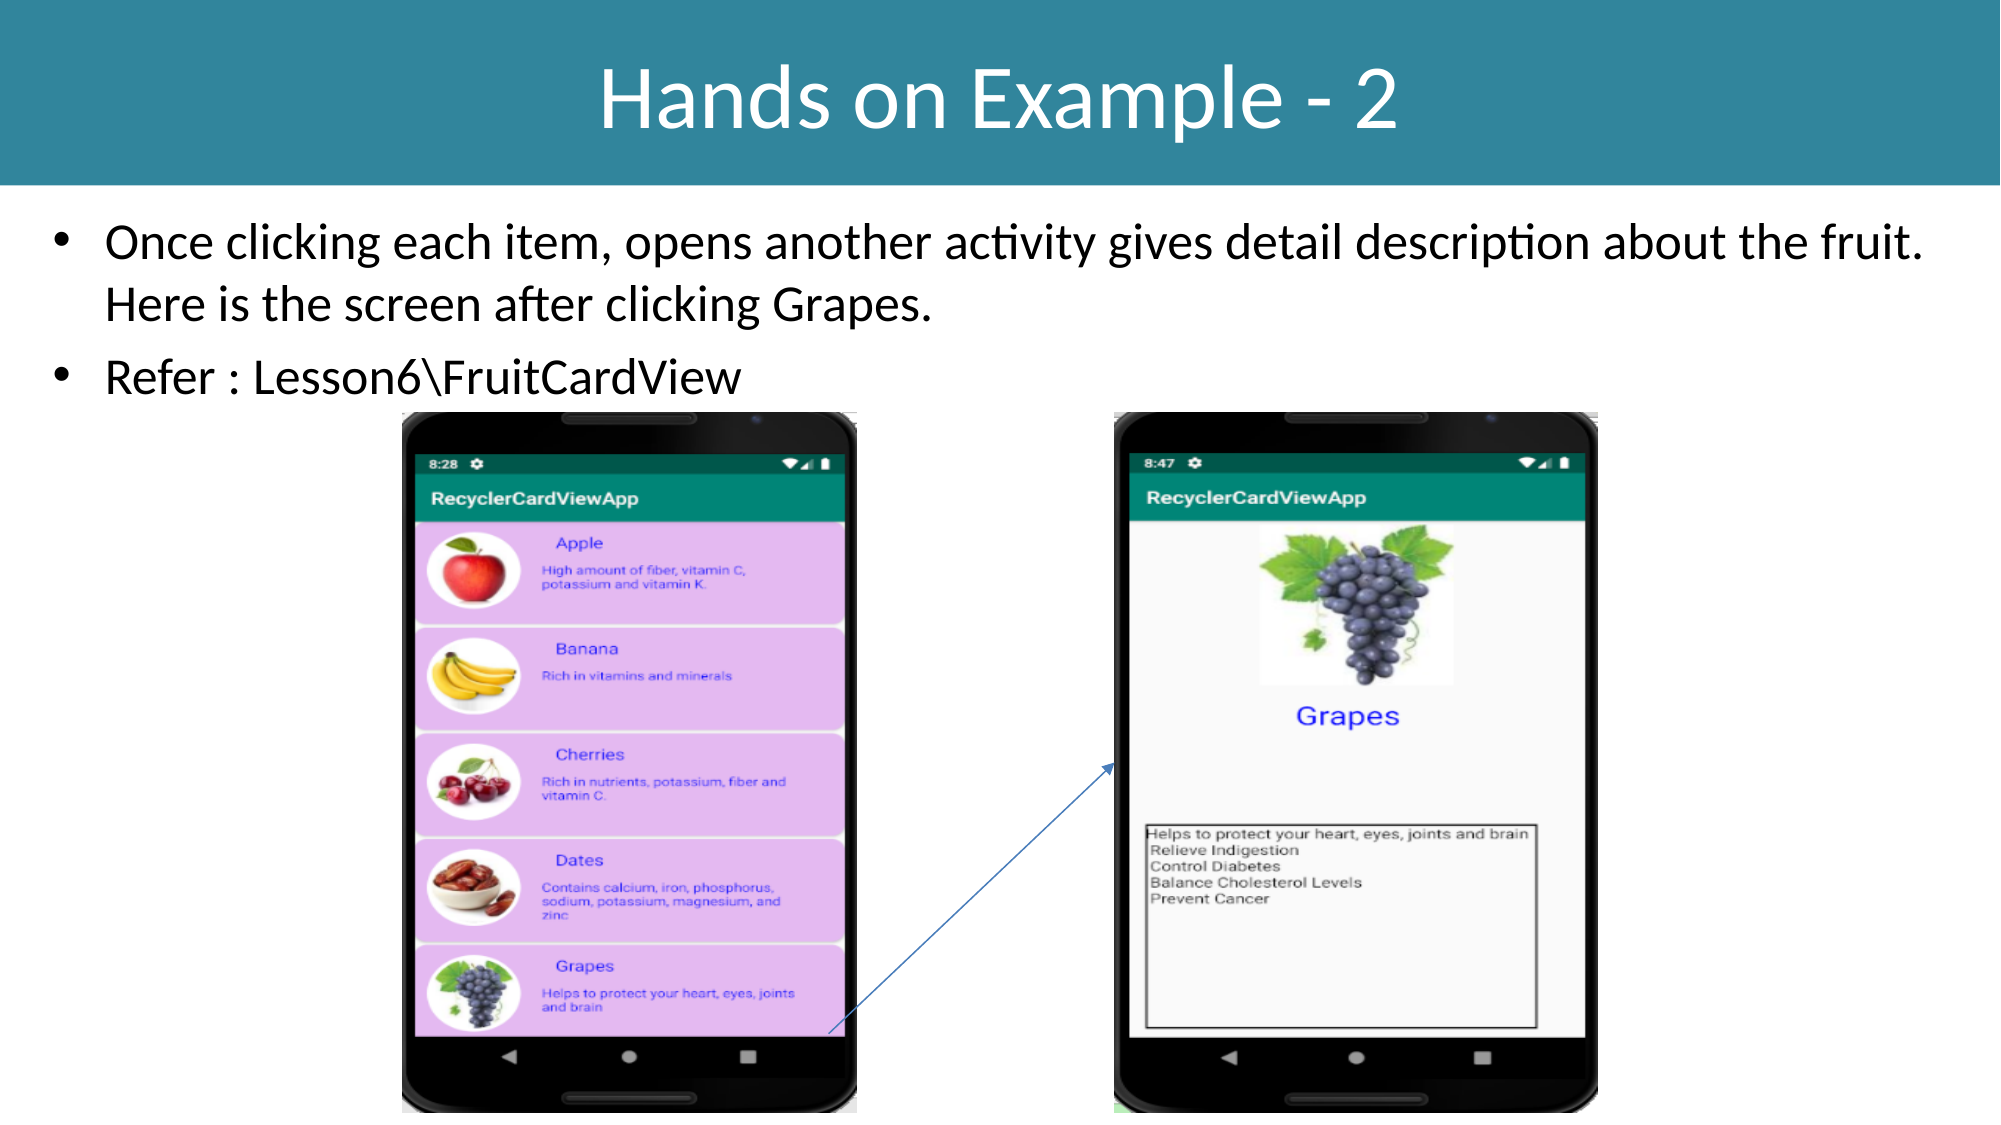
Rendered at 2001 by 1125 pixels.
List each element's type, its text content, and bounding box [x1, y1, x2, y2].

picture [402, 412, 857, 1113]
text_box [828, 762, 1115, 1034]
list Once clicking each item, opens another activity gives detail description about the fruit. Here is the screen after clicking Grapes. Refer : Lesson6\FruitCardView [37, 200, 1988, 413]
picture [1114, 412, 1598, 1113]
title Hands on Example - 2 [0, 0, 2000, 186]
